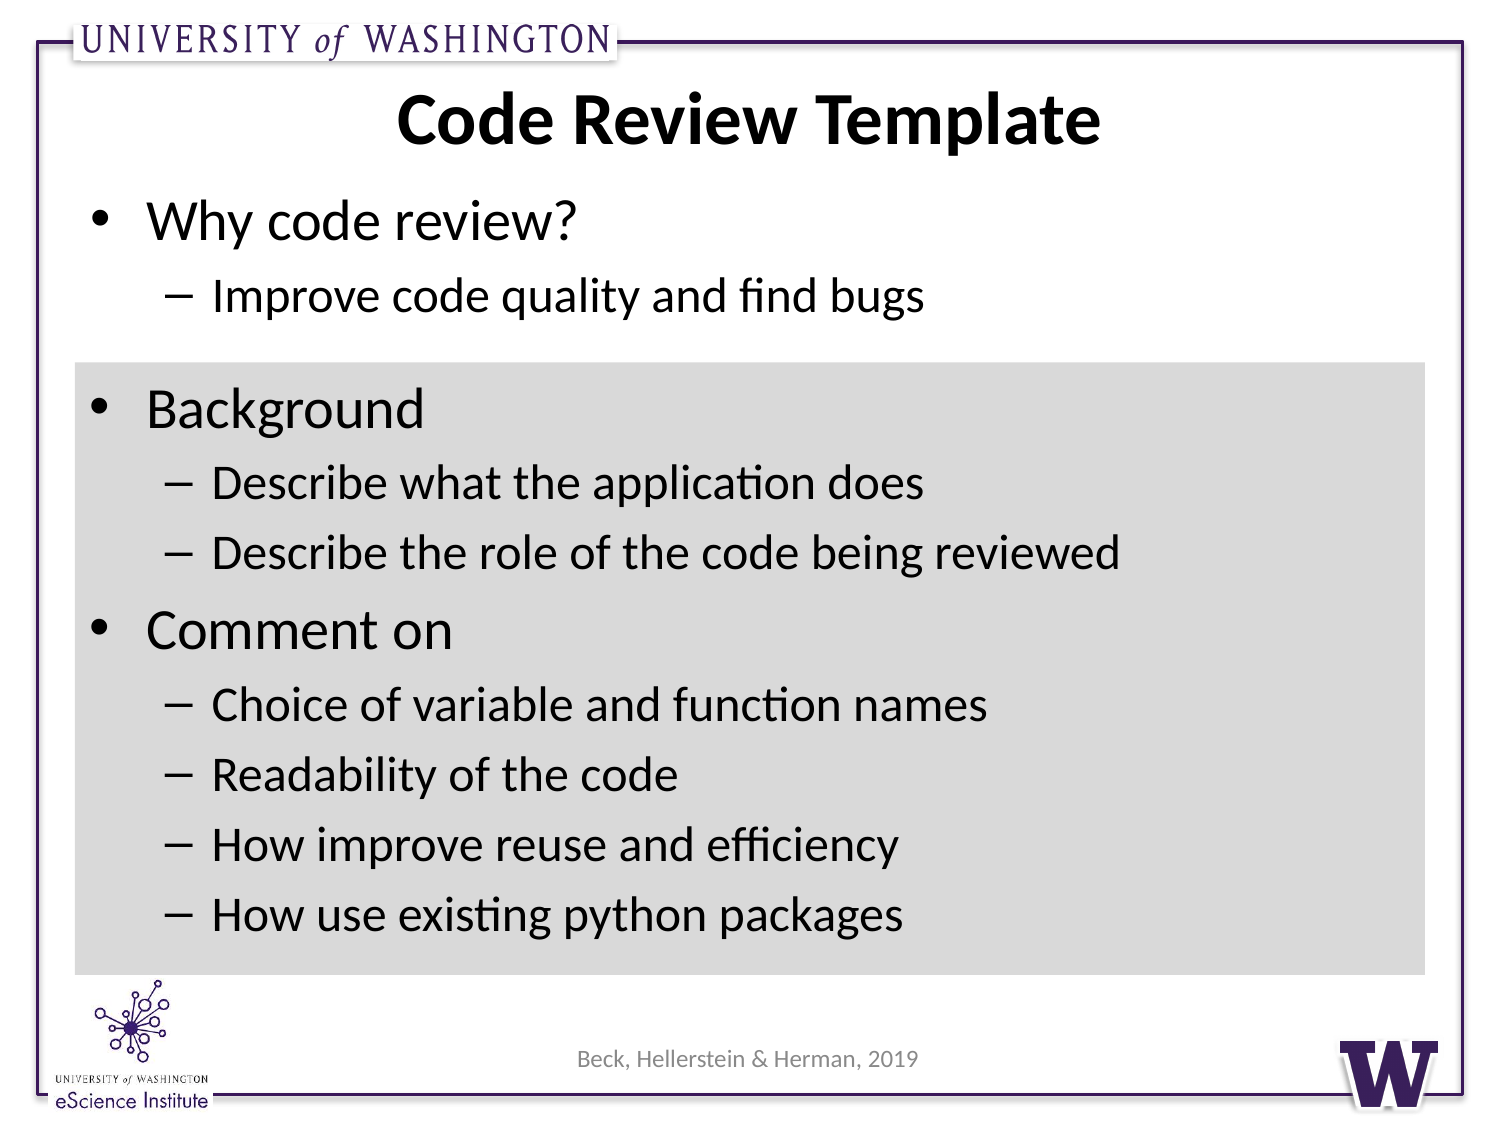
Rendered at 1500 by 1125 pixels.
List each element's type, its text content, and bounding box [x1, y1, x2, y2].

picture [1340, 1041, 1438, 1107]
list Why code review? Improve code quality and find bugs [75, 174, 1425, 350]
text_box Background Describe what the application does Describe the role of the code being reviewed Comment on Choice of variable and function names Readability of the code How improve reuse and efficiency How use existing python packages [74, 362, 1425, 975]
picture [48, 978, 213, 1113]
footer Beck, Hellerstein & Herman, 2019 [510, 1027, 986, 1088]
picture [81, 24, 609, 61]
title Code Review Template [75, 62, 1425, 174]
